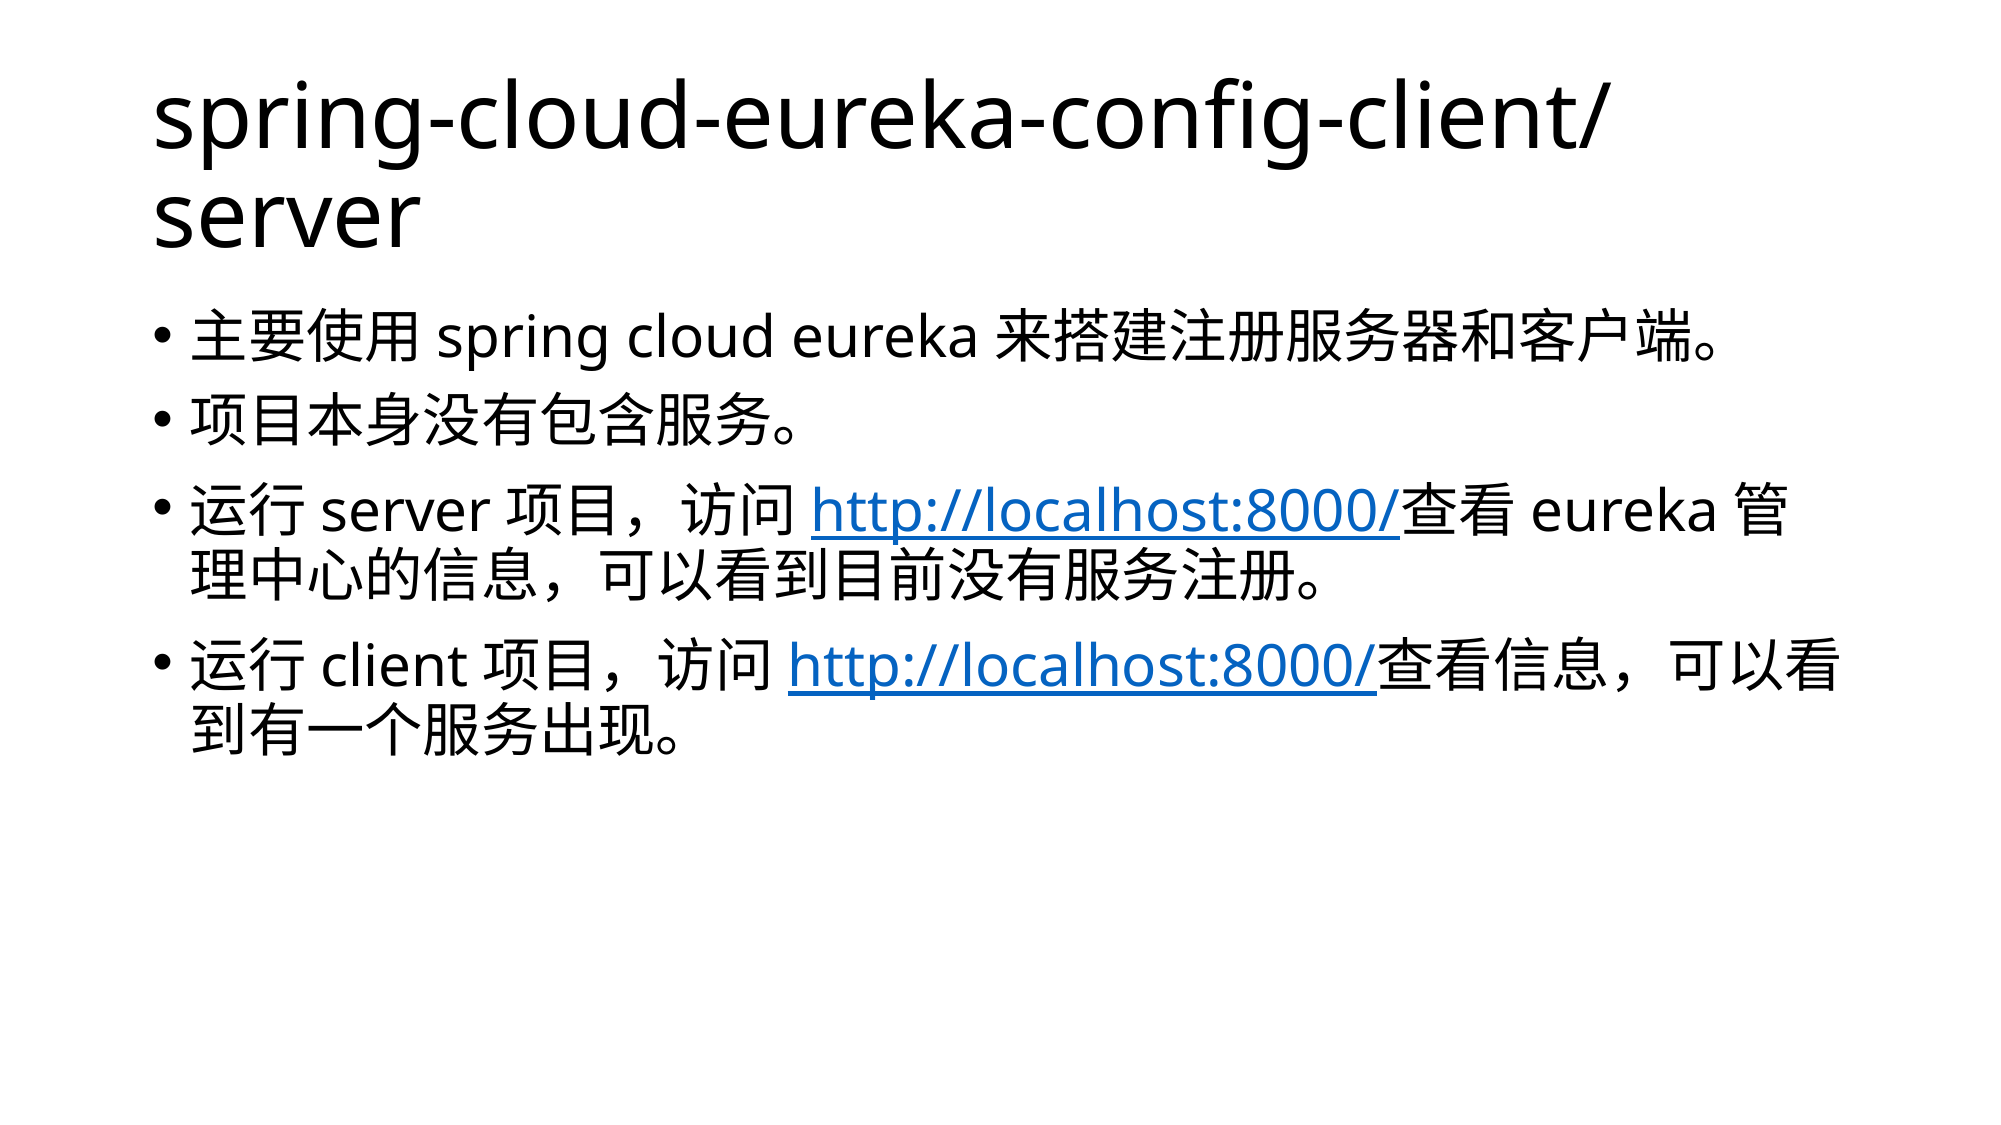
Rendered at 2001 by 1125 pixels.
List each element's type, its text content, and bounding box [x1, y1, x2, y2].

title spring-cloud-eureka-config-client/server [137, 59, 1863, 278]
list 主要使用spring cloud eureka来搭建注册服务器和客户端。 项目本身没有包含服务。 运行server项目，访问http://localhost:8000/查看eureka管理中心的信息，可以看到目前没有服务注册。 运行client项目，访问http://localhost:8000/查看信息，可以看到有一个服务出现。 [137, 299, 1863, 1014]
